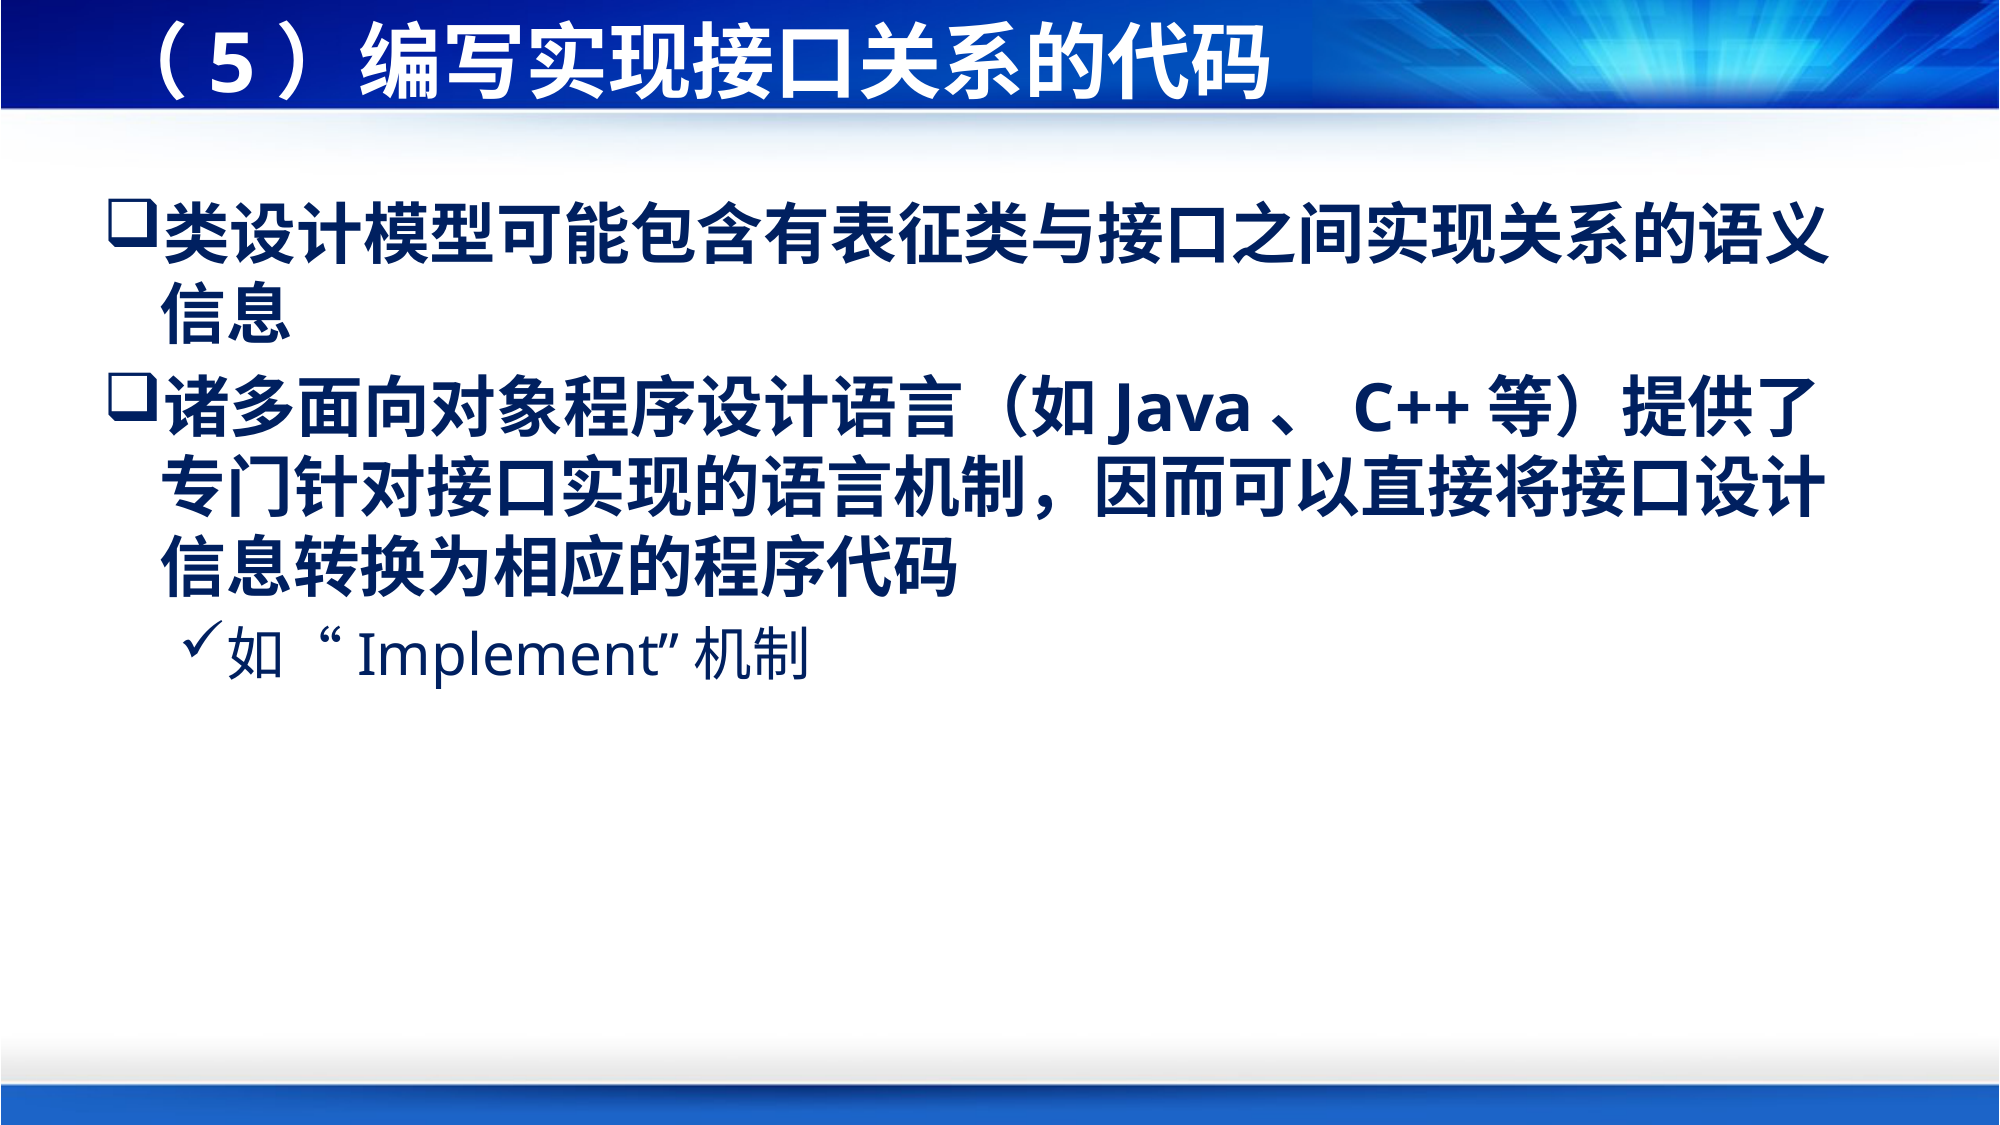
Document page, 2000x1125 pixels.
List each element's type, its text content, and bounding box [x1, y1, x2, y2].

title （5）编写实现接口关系的代码 [90, 1, 1880, 118]
list 类设计模型可能包含有表征类与接口之间实现关系的语义信息 诸多面向对象程序设计语言（如Java、C++等）提供了专门针对接口实现的语言机制，因而可以直接将接口设计信息转换为相应的程序代码 如“Implement”机制 [88, 184, 1880, 1012]
picture [1, 0, 1999, 1125]
